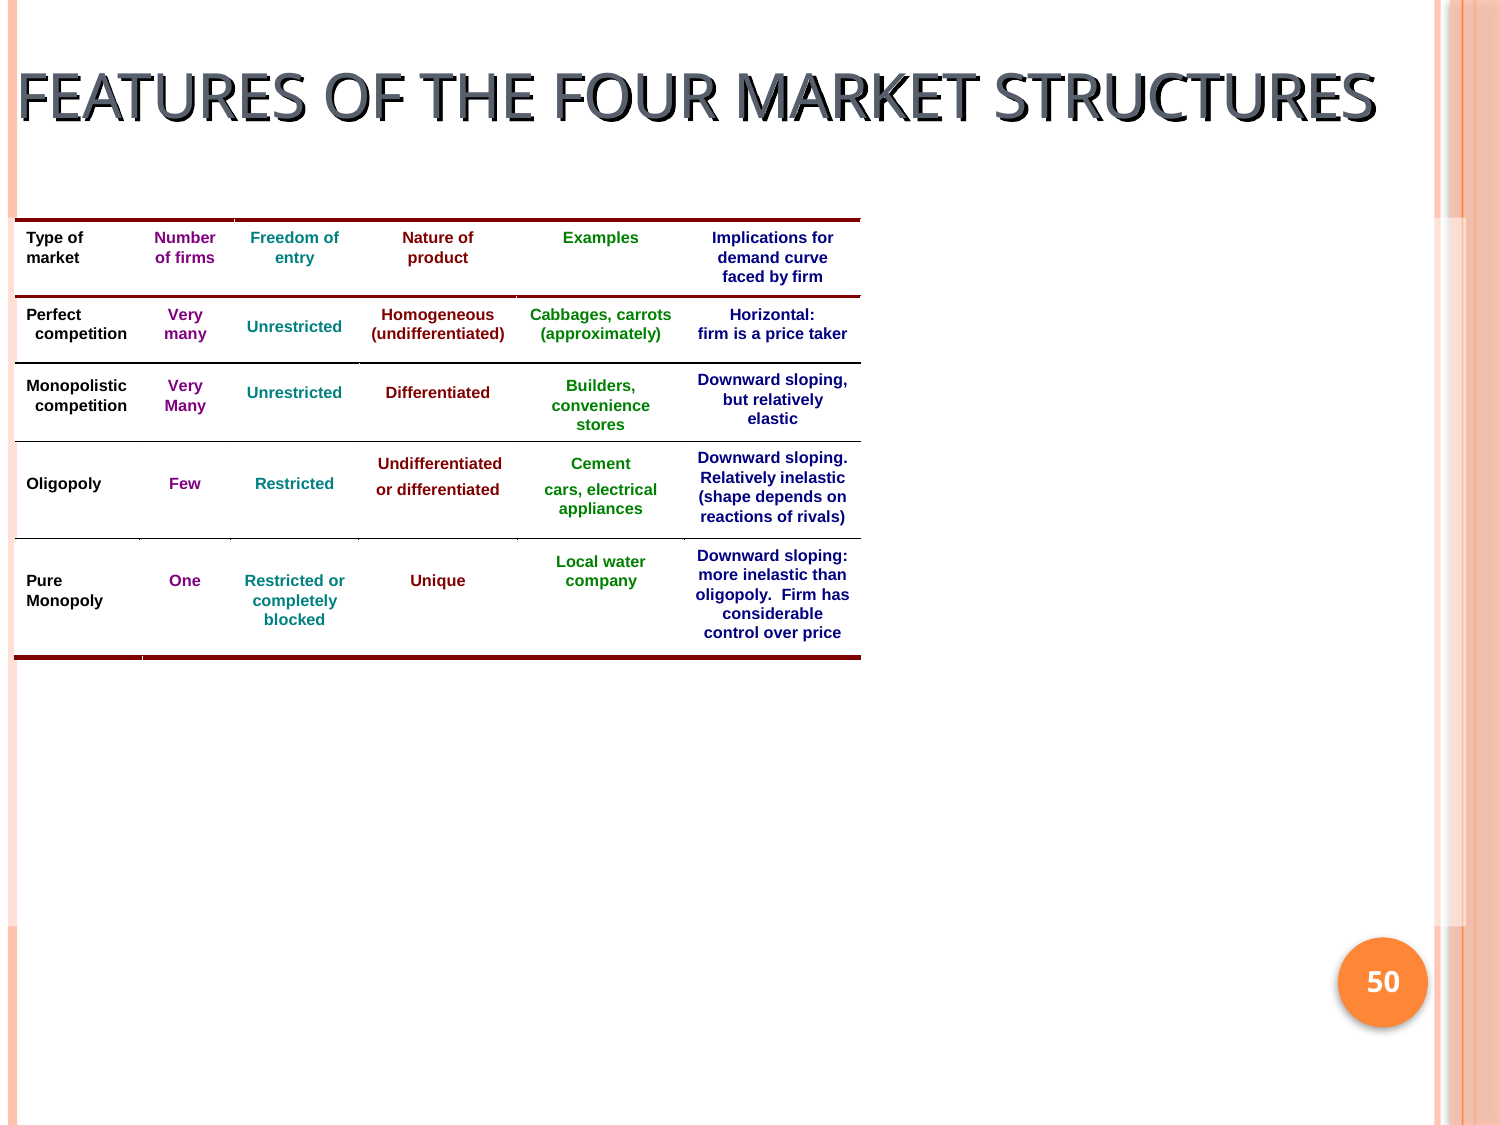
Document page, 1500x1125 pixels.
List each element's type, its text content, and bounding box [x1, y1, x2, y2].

text_box Features of the four market structures [0, 48, 1500, 139]
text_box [0, 217, 1467, 927]
slide_number 50 [1333, 940, 1434, 1027]
